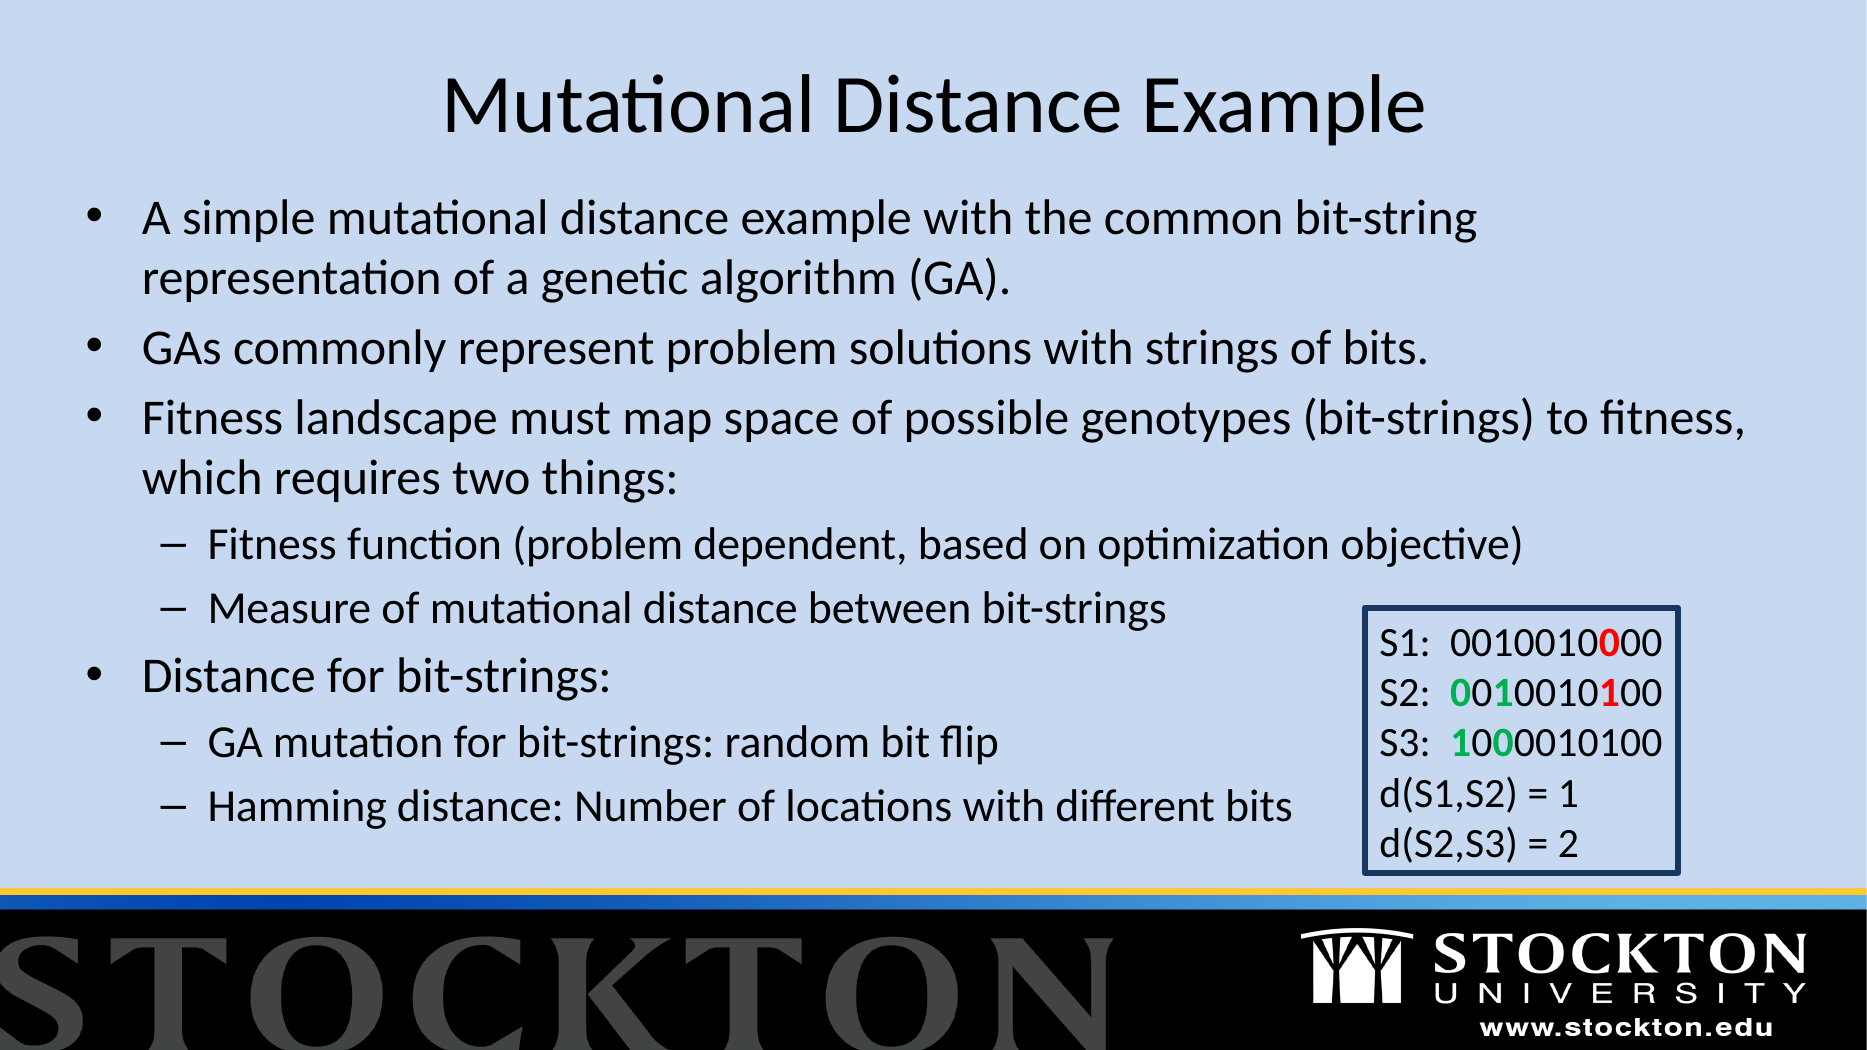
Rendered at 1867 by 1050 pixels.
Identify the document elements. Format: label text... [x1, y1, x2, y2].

list A simple mutational distance example with the common bit-string representation of a genetic algorithm (GA). GAs commonly represent problem solutions with strings of bits. Fitness landscape must map space of possible genotypes (bit-strings) to fitness, which requires two things: Fitness function (problem dependent, based on optimization objective) Measure of mutational distance between bit-strings Distance for bit-strings: GA mutation for bit-strings: random bit flip Hamming distance: Number of locations with different bits [70, 177, 1799, 891]
text_box S1: 0010010000 S2: 0010010100 S3: 1000010100 d(S1,S2) = 1 d(S2,S3) = 2 [1364, 607, 1678, 873]
picture [0, 888, 1867, 1050]
title Mutational Distance Example [70, 42, 1799, 154]
